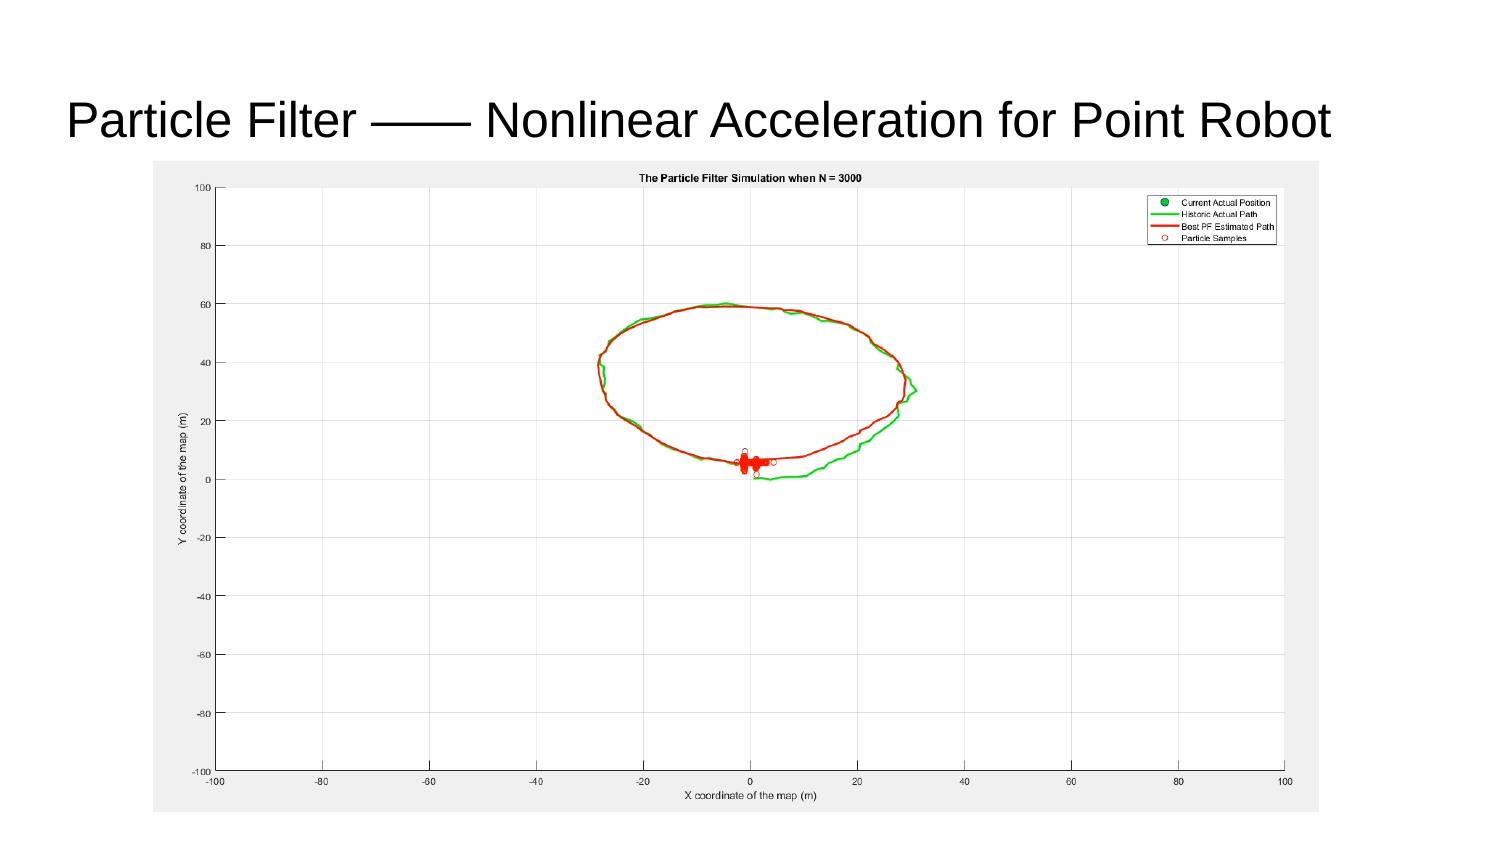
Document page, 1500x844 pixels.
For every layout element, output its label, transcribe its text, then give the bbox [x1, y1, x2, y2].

picture [152, 161, 1319, 812]
title Particle Filter —— Nonlinear Acceleration for Point Robot [51, 72, 1449, 167]
